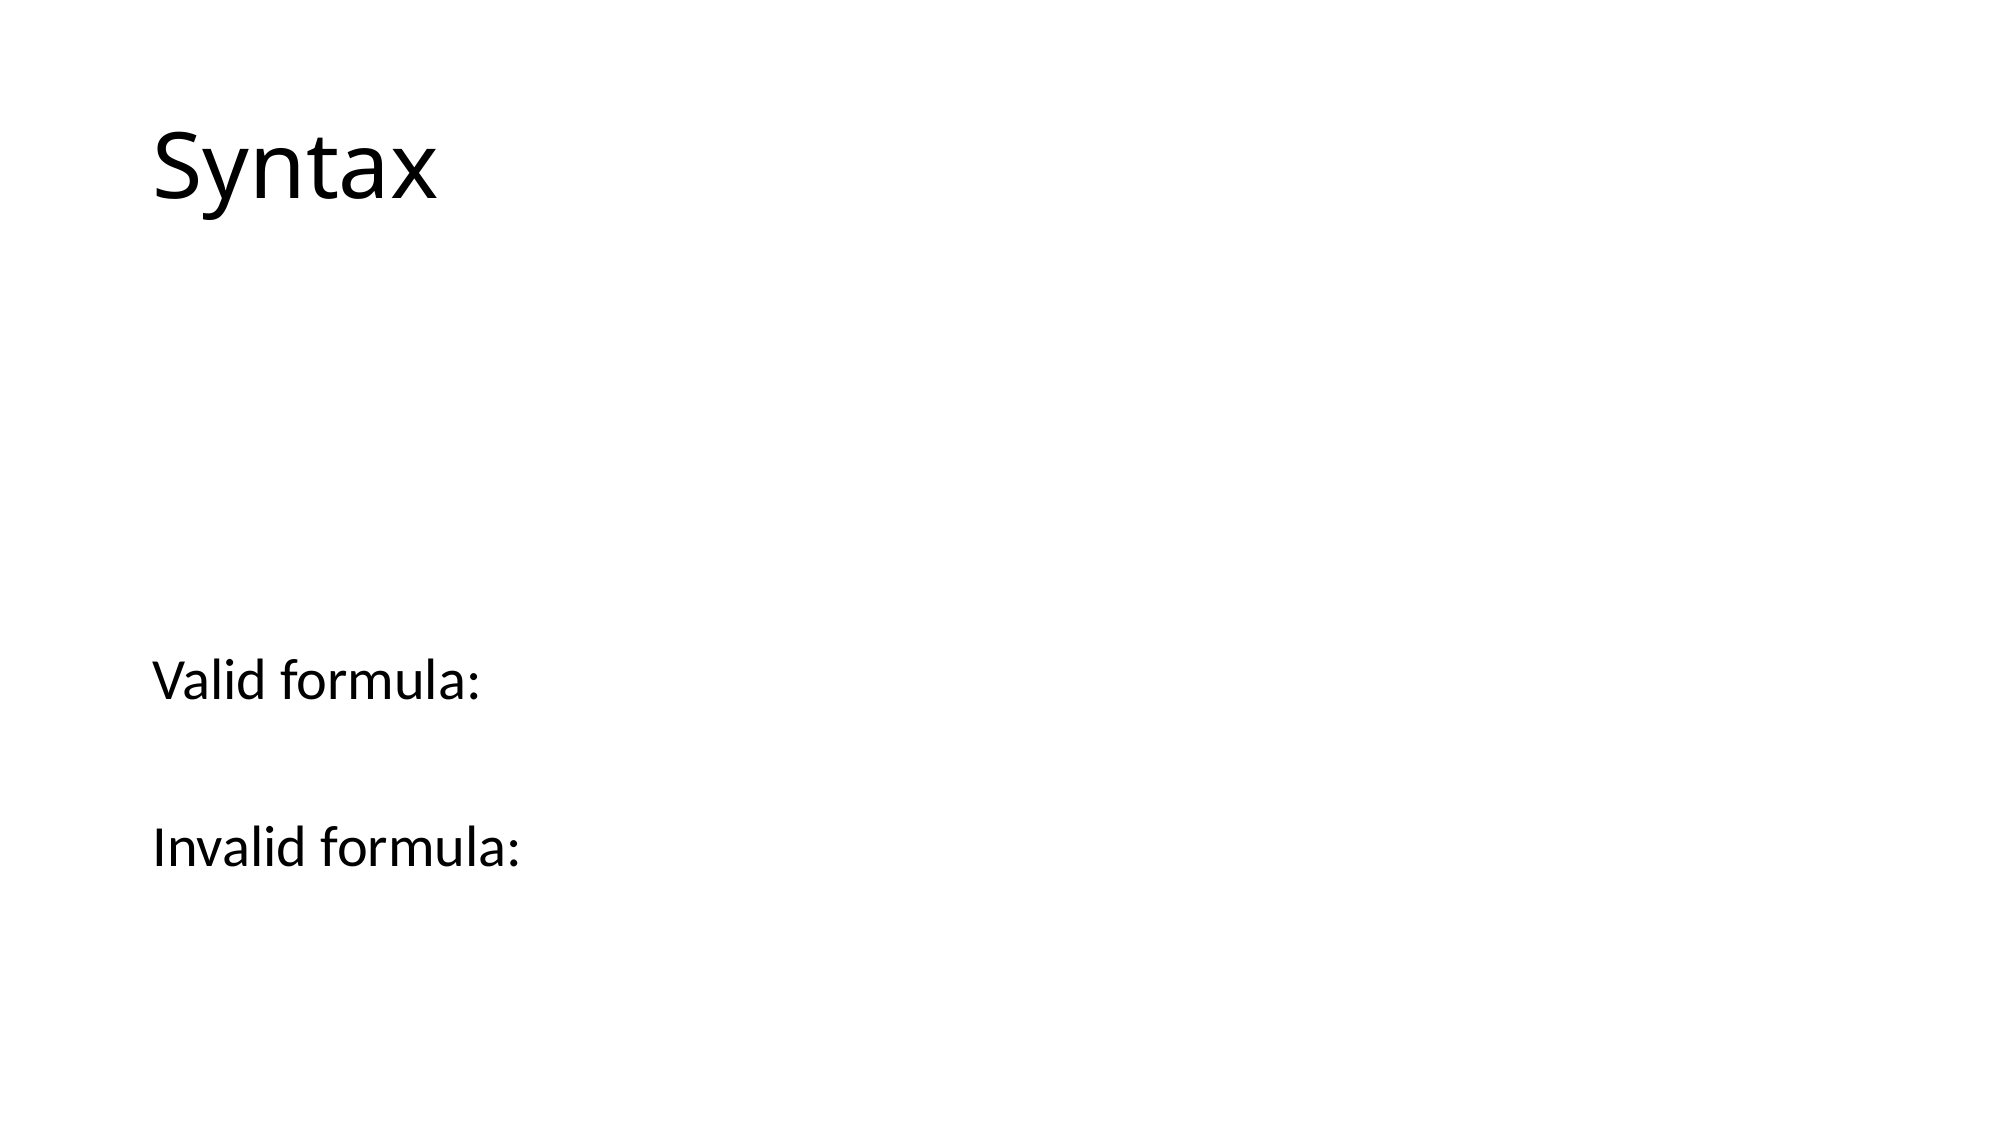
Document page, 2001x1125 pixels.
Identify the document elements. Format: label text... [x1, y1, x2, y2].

title Syntax [137, 59, 1863, 278]
